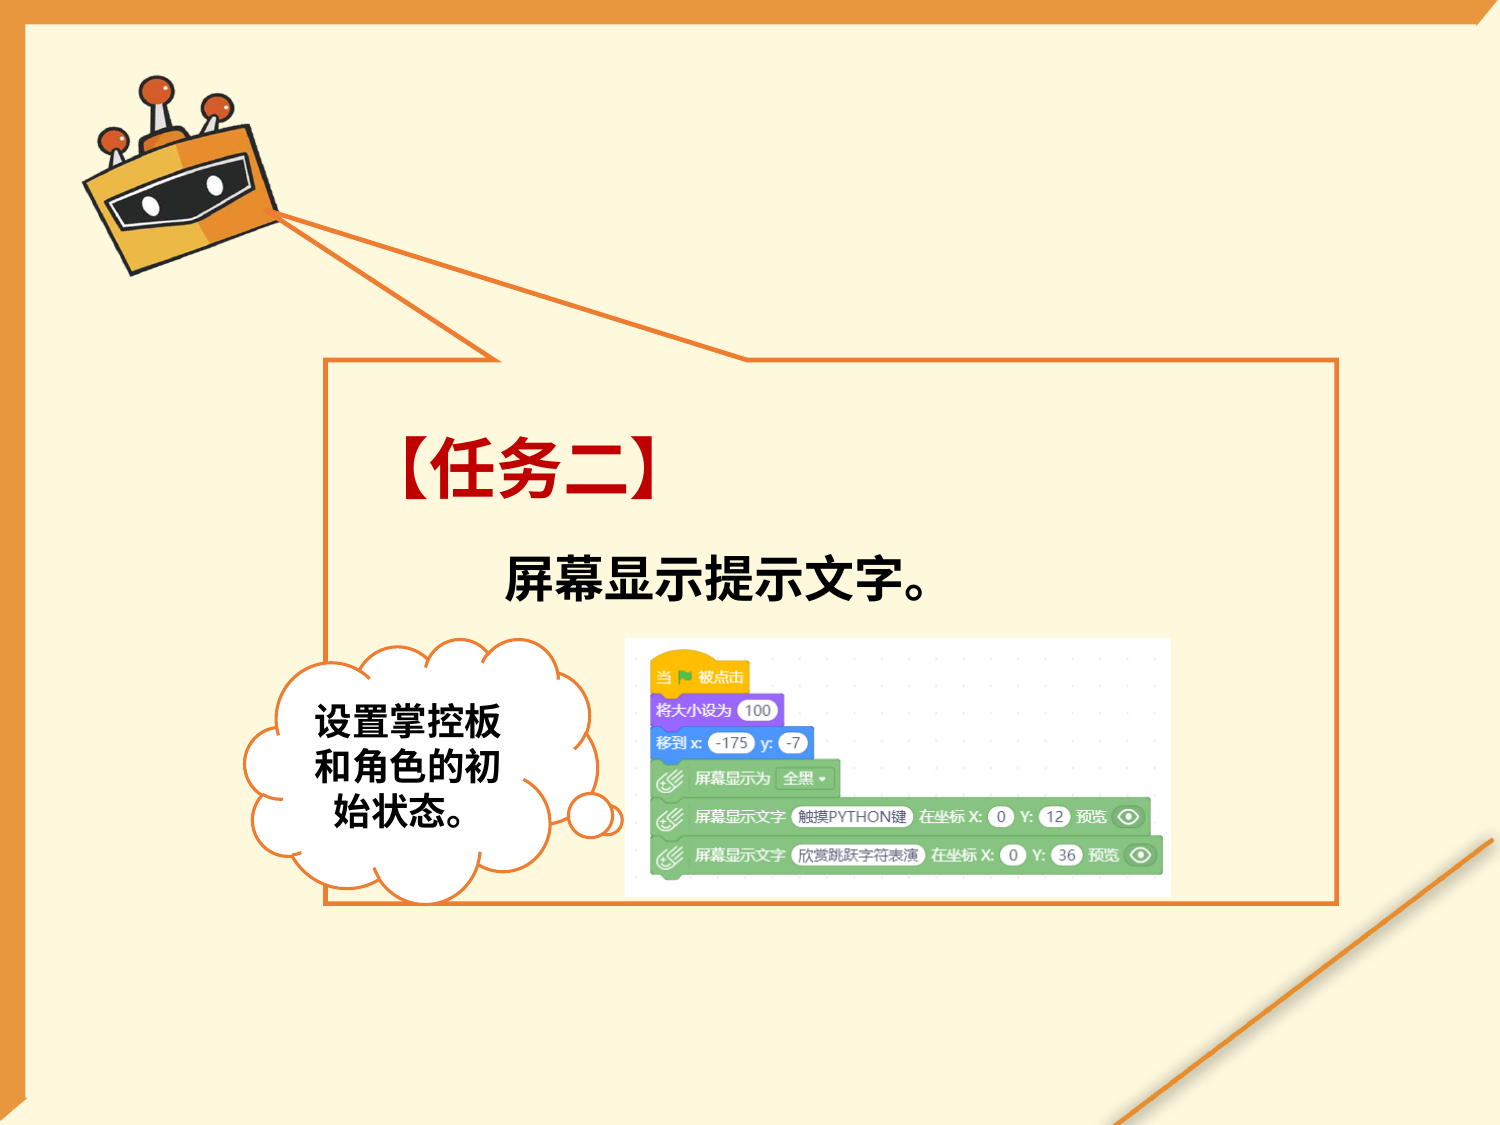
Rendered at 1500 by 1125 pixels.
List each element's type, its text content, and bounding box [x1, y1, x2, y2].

text_box 设置掌控板和角色的初始状态。 [243, 638, 624, 906]
text_box 【任务二】 [348, 379, 712, 514]
text_box 屏幕显示提示文字。 [398, 540, 969, 616]
text_box [263, 208, 1338, 905]
picture [0, 0, 1500, 1125]
